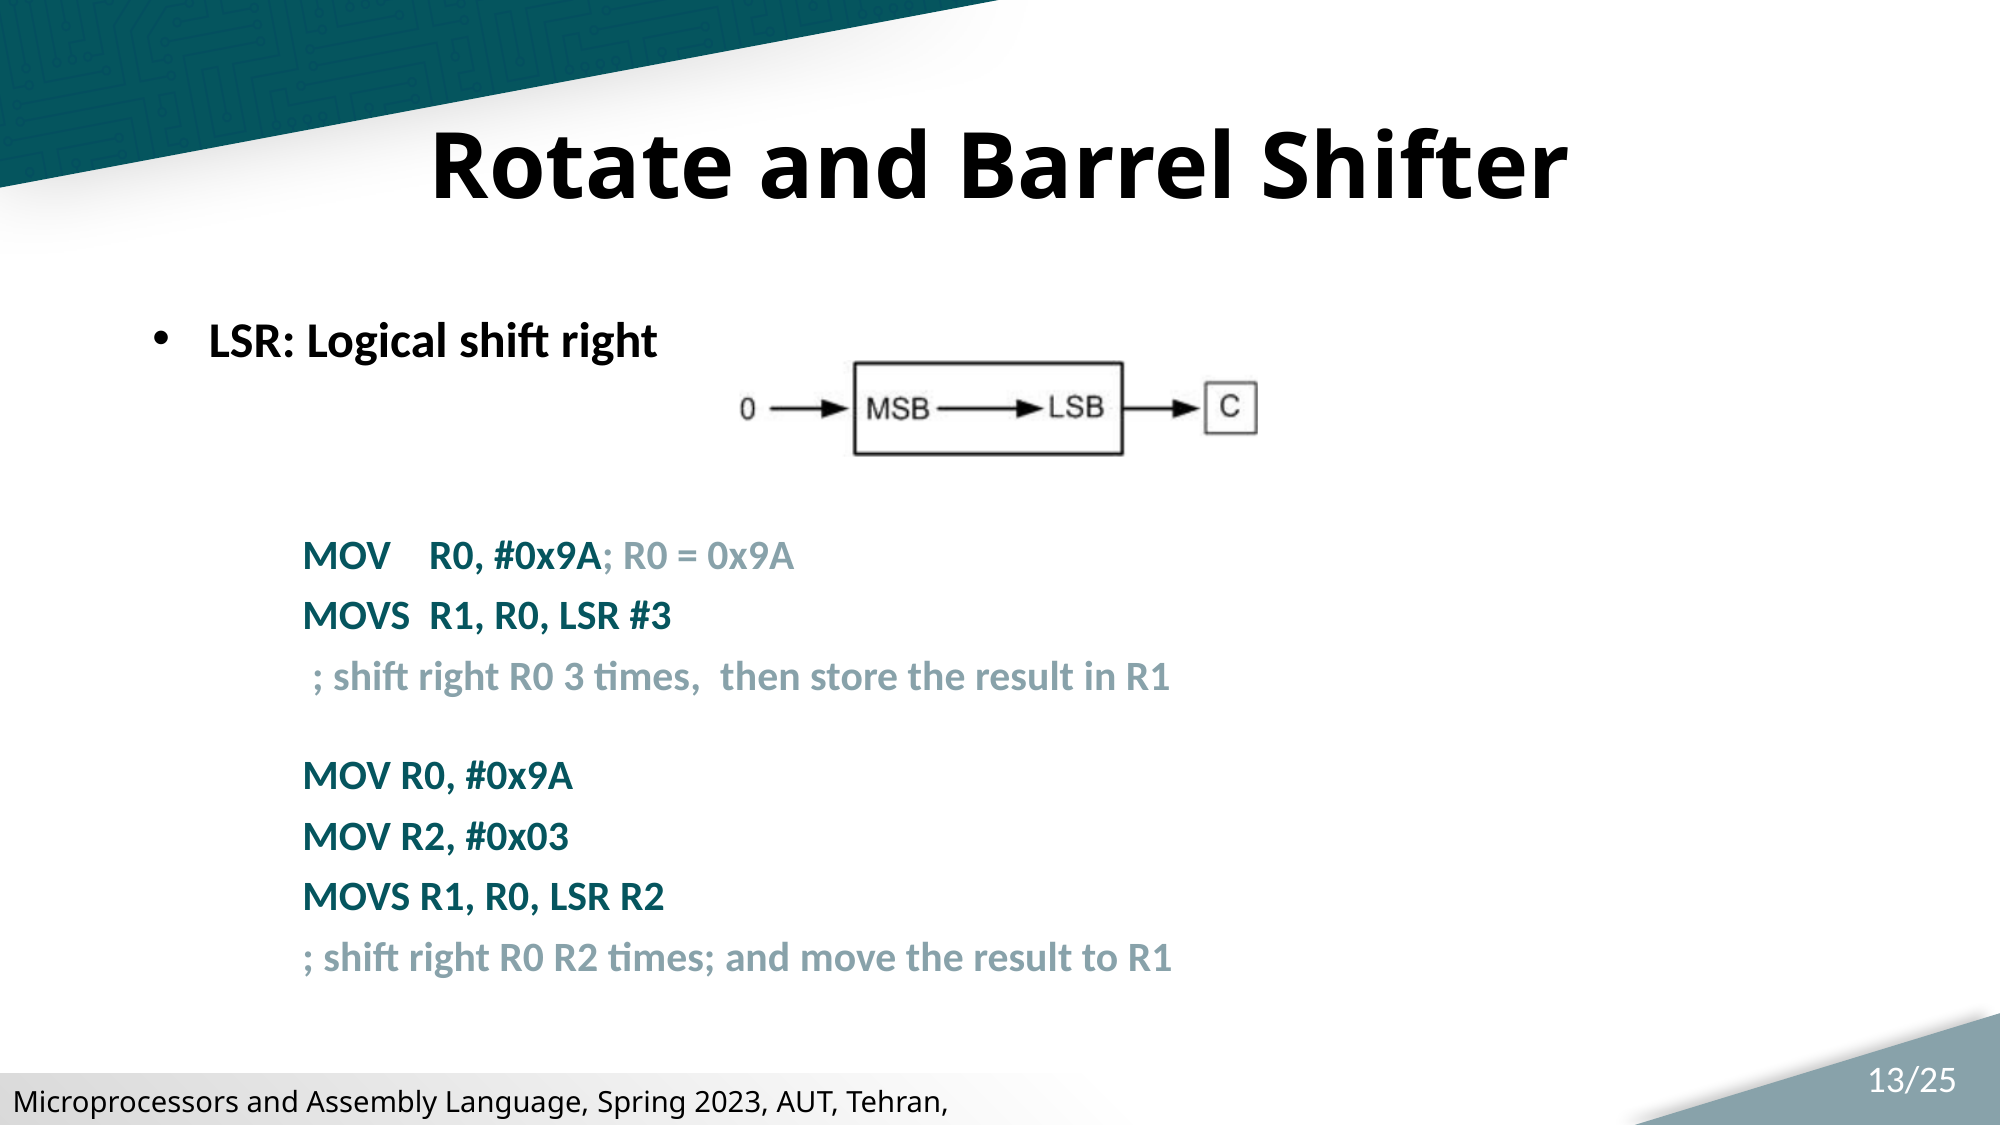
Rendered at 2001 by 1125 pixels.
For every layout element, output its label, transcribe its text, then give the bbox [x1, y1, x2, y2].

title Rotate and Barrel Shifter [137, 59, 1863, 278]
picture [730, 359, 1270, 475]
slide_number 13/25 [1522, 1047, 1973, 1108]
list LSR: Logical shift right MOV R0, #0x9A; R0 = 0x9A MOVS R1, R0, LSR #3 ; shift right R0 3 times, then store the result in R1 MOV R0, #0x9A MOV R2, #0x03 MOVS R1, R0, LSR R2 ; shift right R0 R2 times; and move the result to R1 [137, 299, 1863, 1014]
